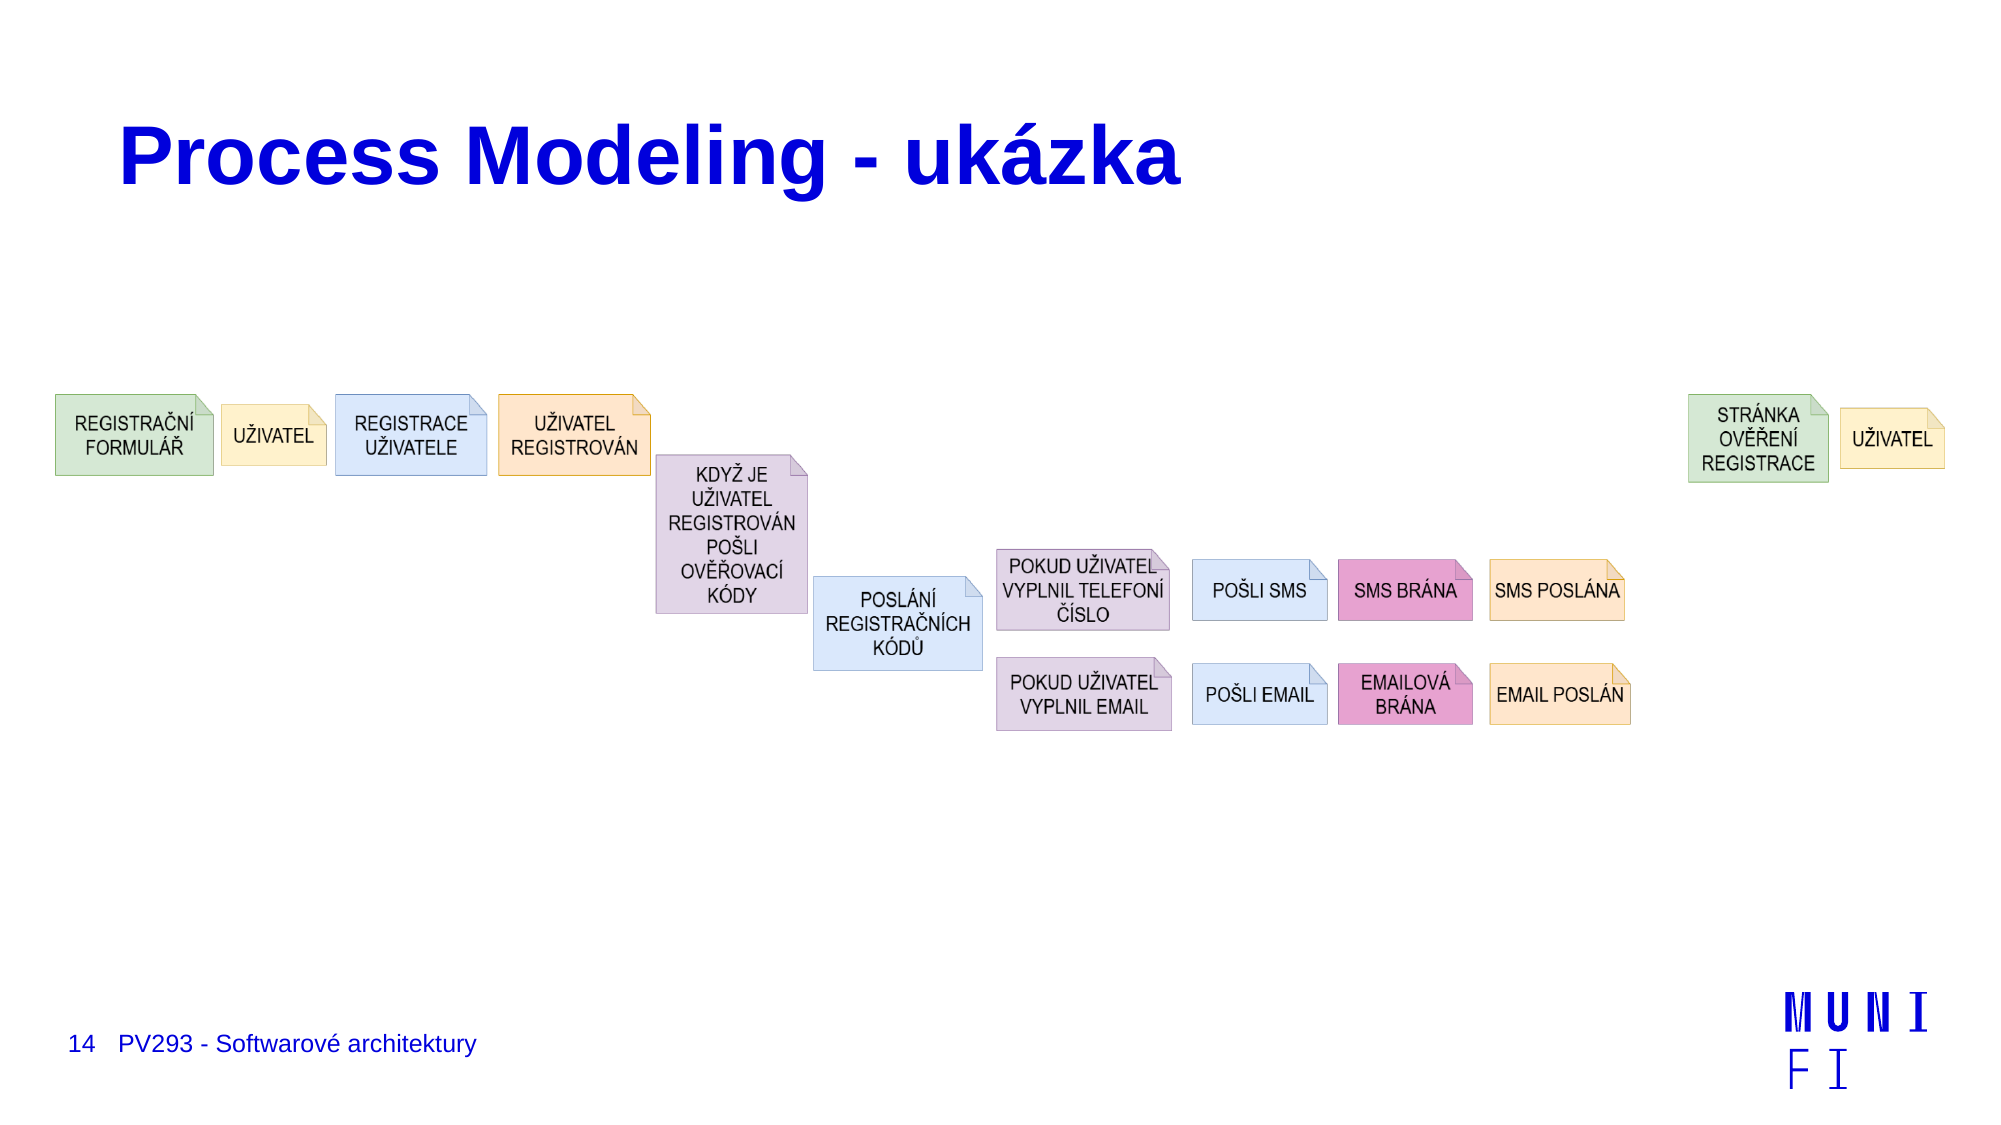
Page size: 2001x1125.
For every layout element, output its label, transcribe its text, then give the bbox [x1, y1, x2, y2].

slide_number 14 [67, 1021, 110, 1063]
title Process Modeling - ukázka [118, 118, 1883, 193]
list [54, 394, 1945, 731]
footer PV293 - Softwarové architektury [118, 1021, 1418, 1063]
